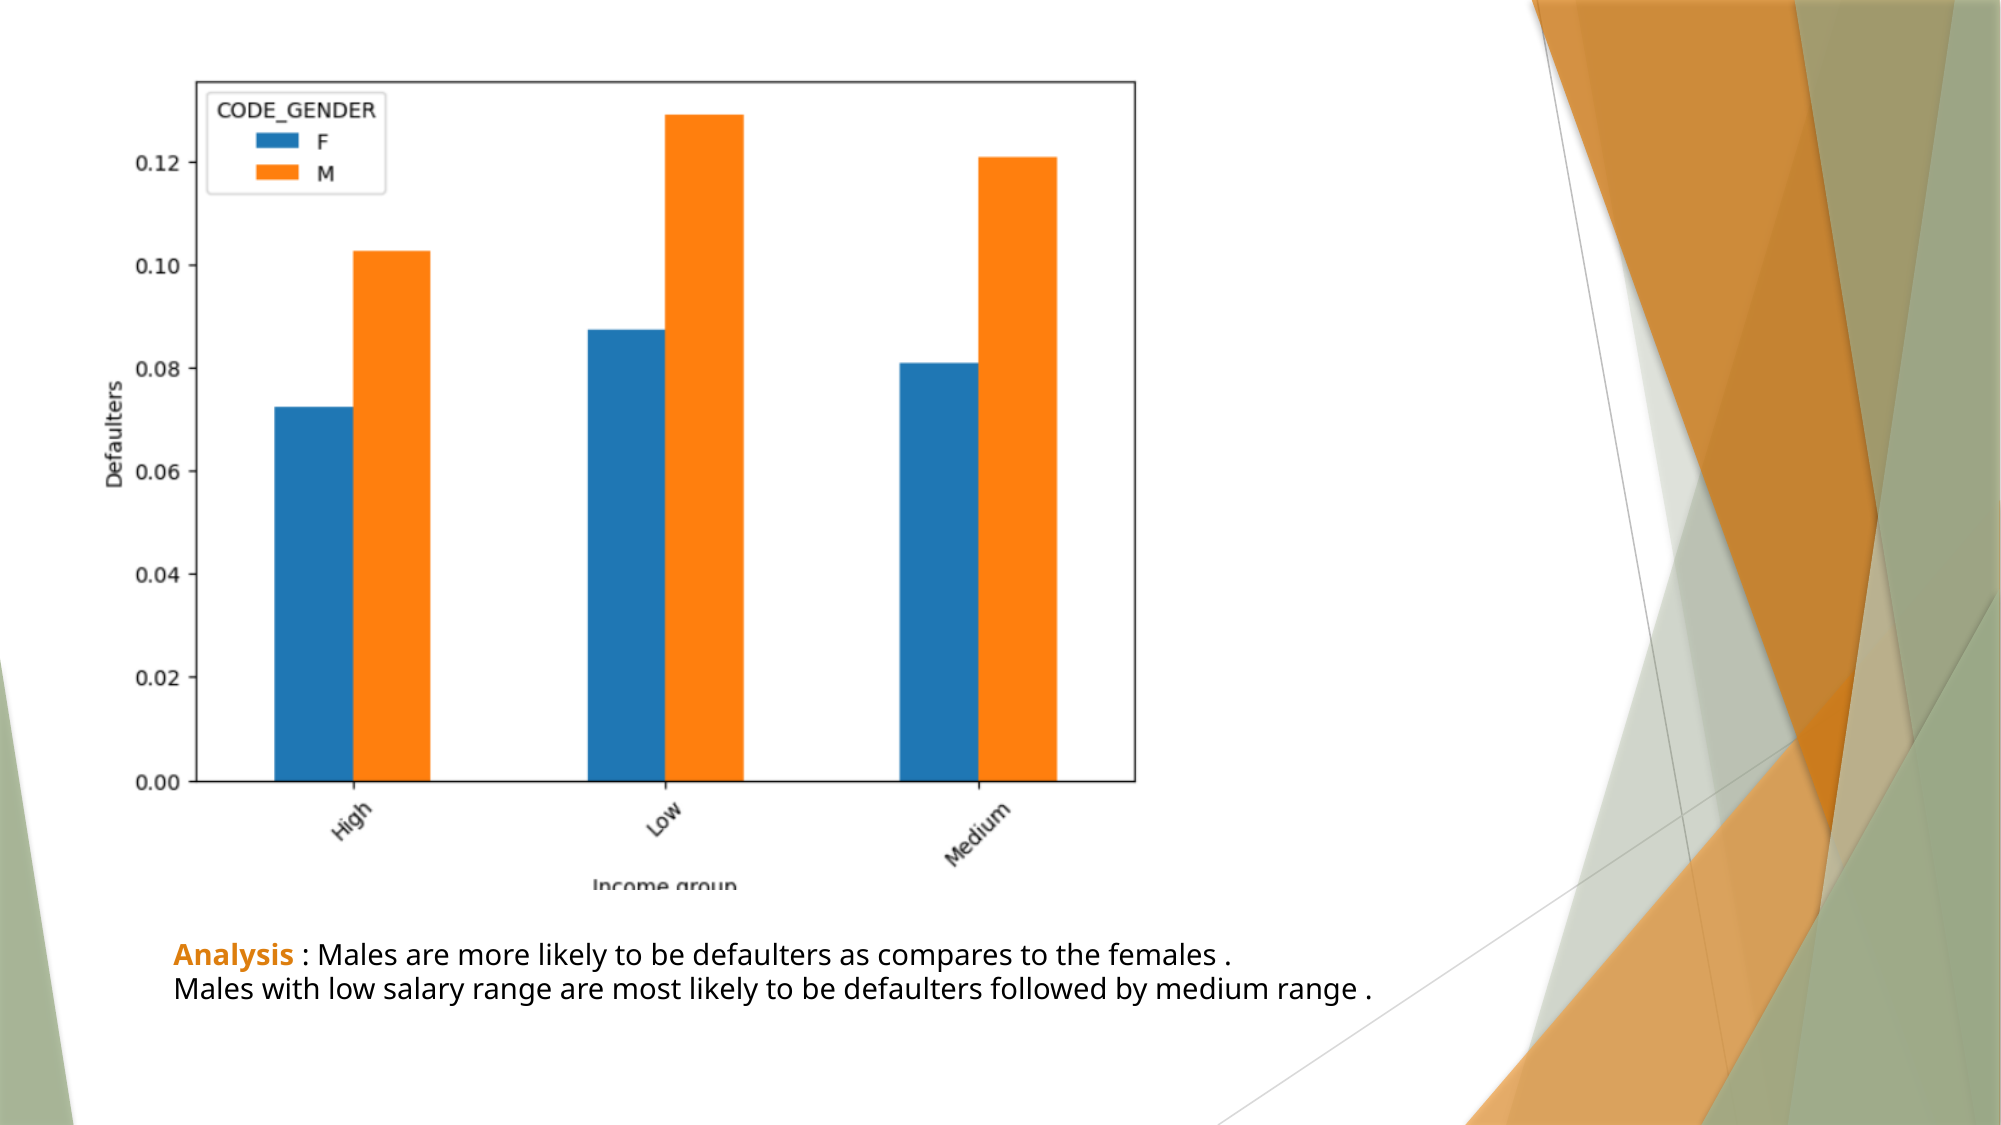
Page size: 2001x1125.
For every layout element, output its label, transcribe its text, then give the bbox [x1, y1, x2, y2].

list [97, 64, 1155, 891]
text_box Analysis : Males are more likely to be defaulters as compares to the females . Males with low salary range are most likely to be defaulters followed by medium range . [158, 928, 1474, 1059]
